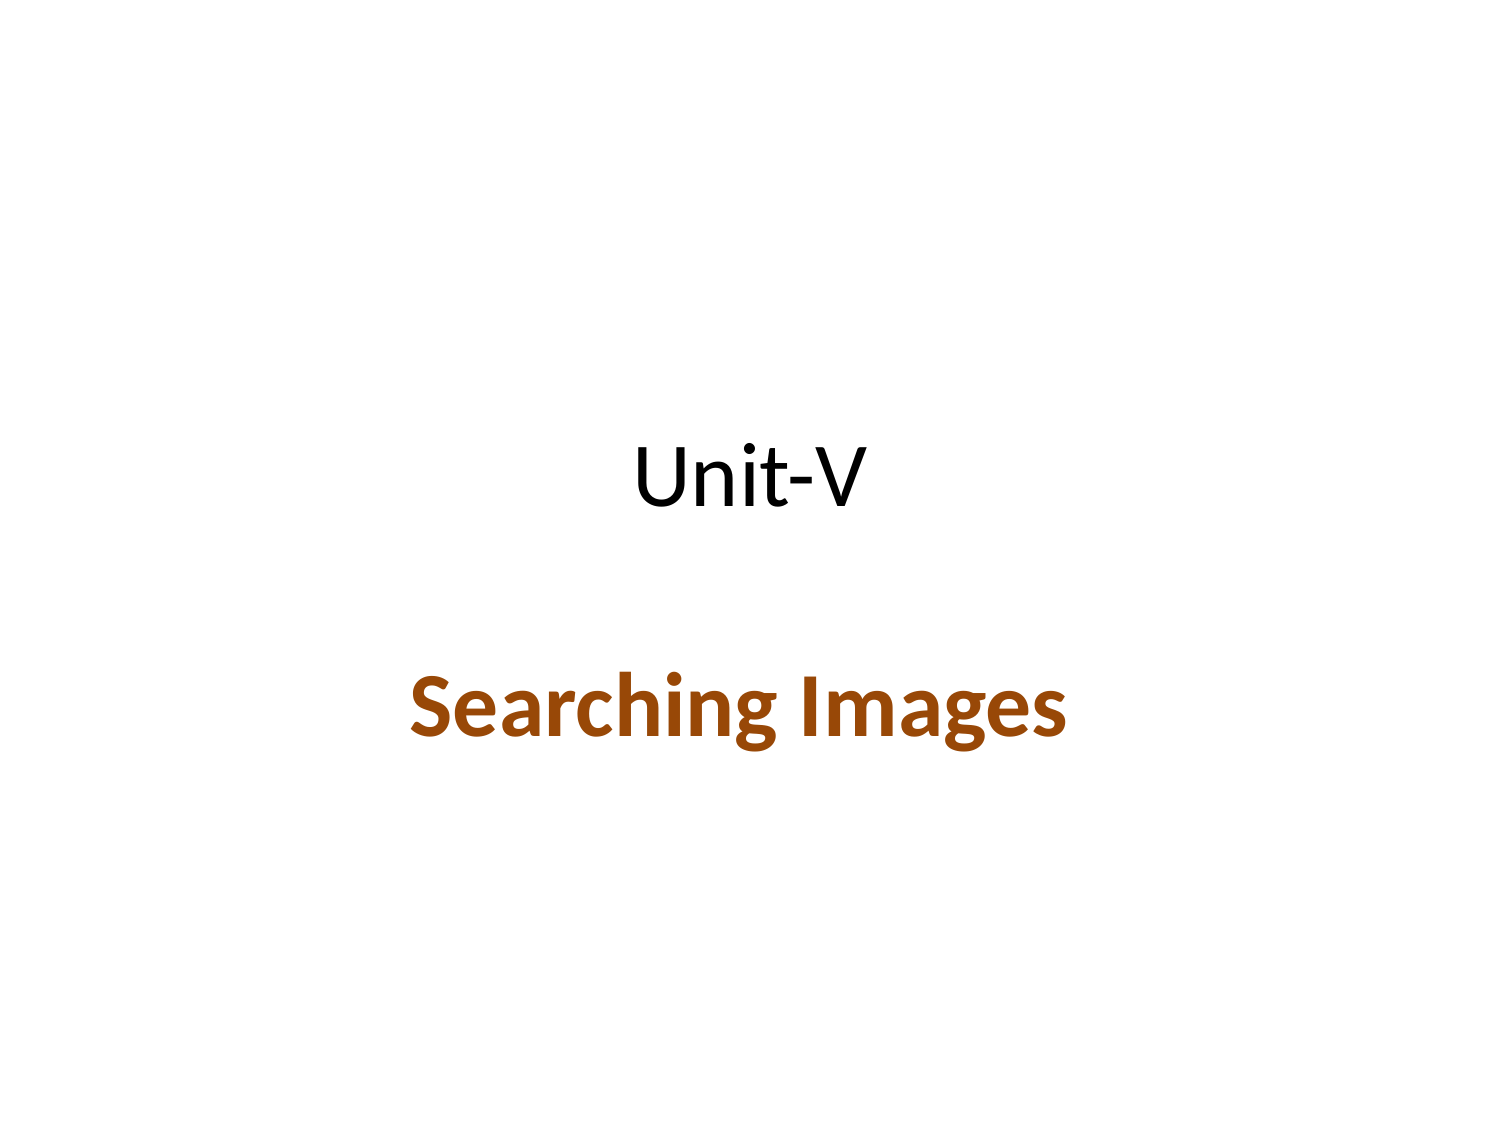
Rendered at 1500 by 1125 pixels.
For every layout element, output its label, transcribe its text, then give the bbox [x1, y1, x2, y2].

title Unit-V [112, 349, 1388, 591]
subtitle Searching Images [225, 637, 1275, 925]
